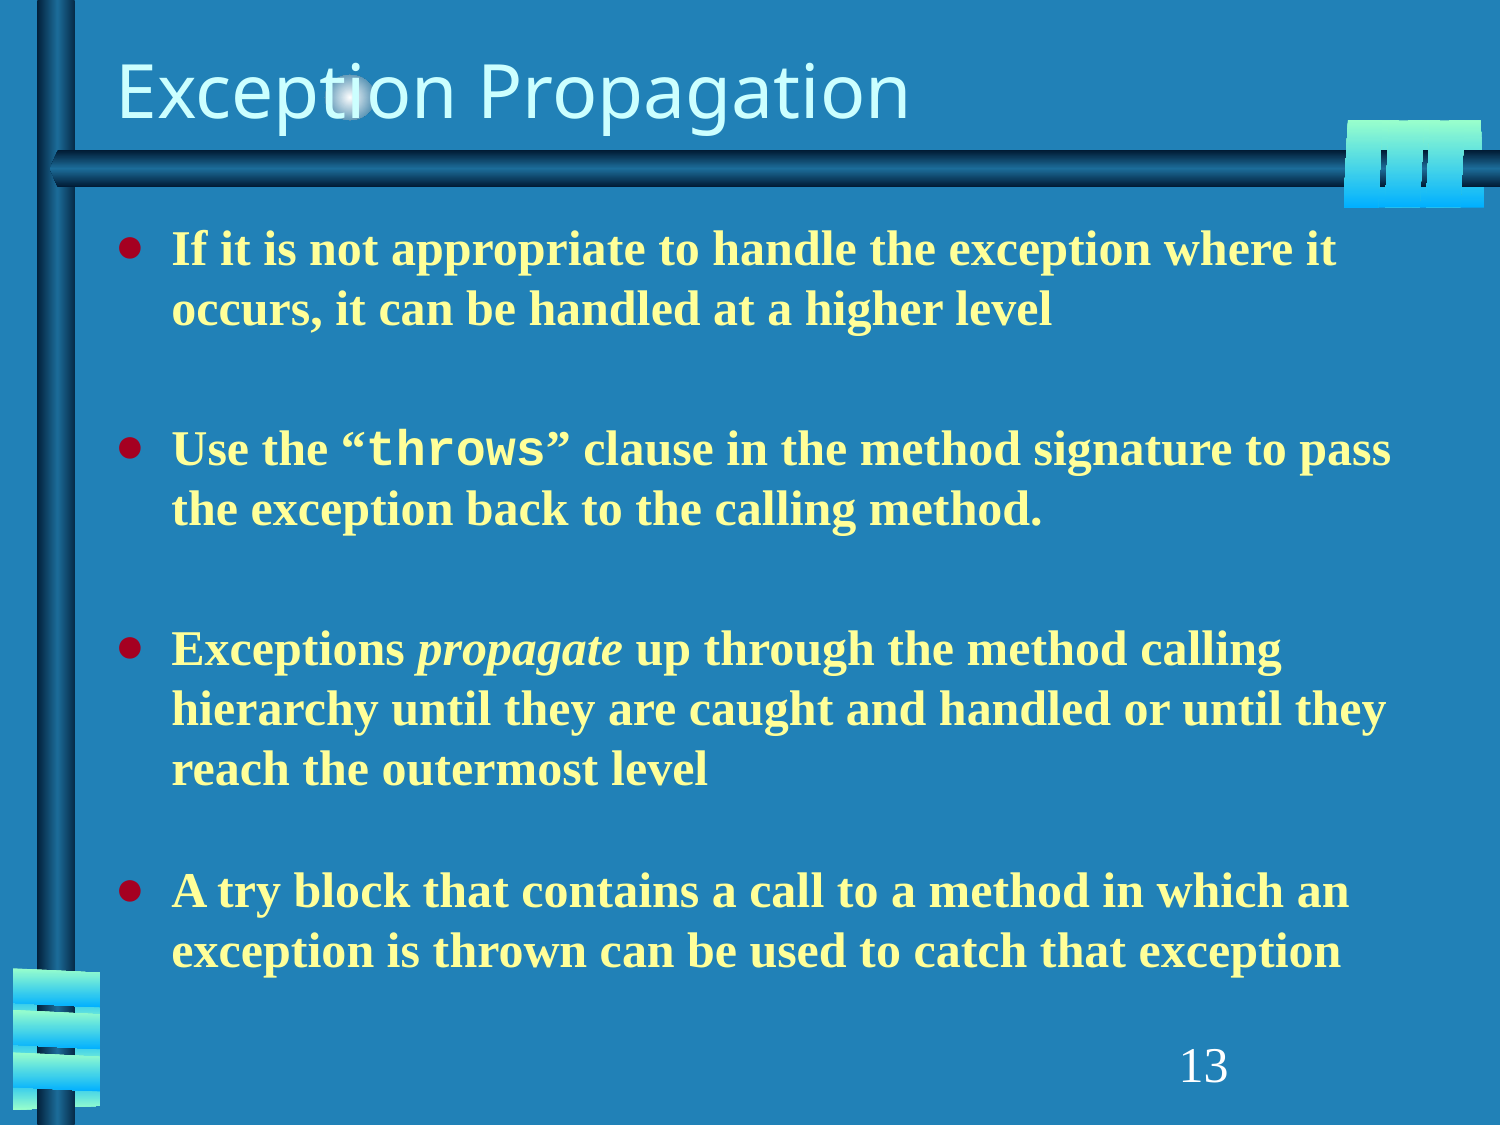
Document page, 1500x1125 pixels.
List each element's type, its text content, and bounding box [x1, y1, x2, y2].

slide_number ‹#› [1163, 1025, 1477, 1100]
title Exception Propagation [100, 32, 1345, 145]
list If it is not appropriate to handle the exception where it occurs, it can be handled at a higher level Use the “throws” clause in the method signature to pass the exception back to the calling method. Exceptions propagate up through the method calling hierarchy until they are caught and handled or until they reach the outermost level A try block that contains a call to a method in which an exception is thrown can be used to catch that exception [99, 207, 1463, 1013]
